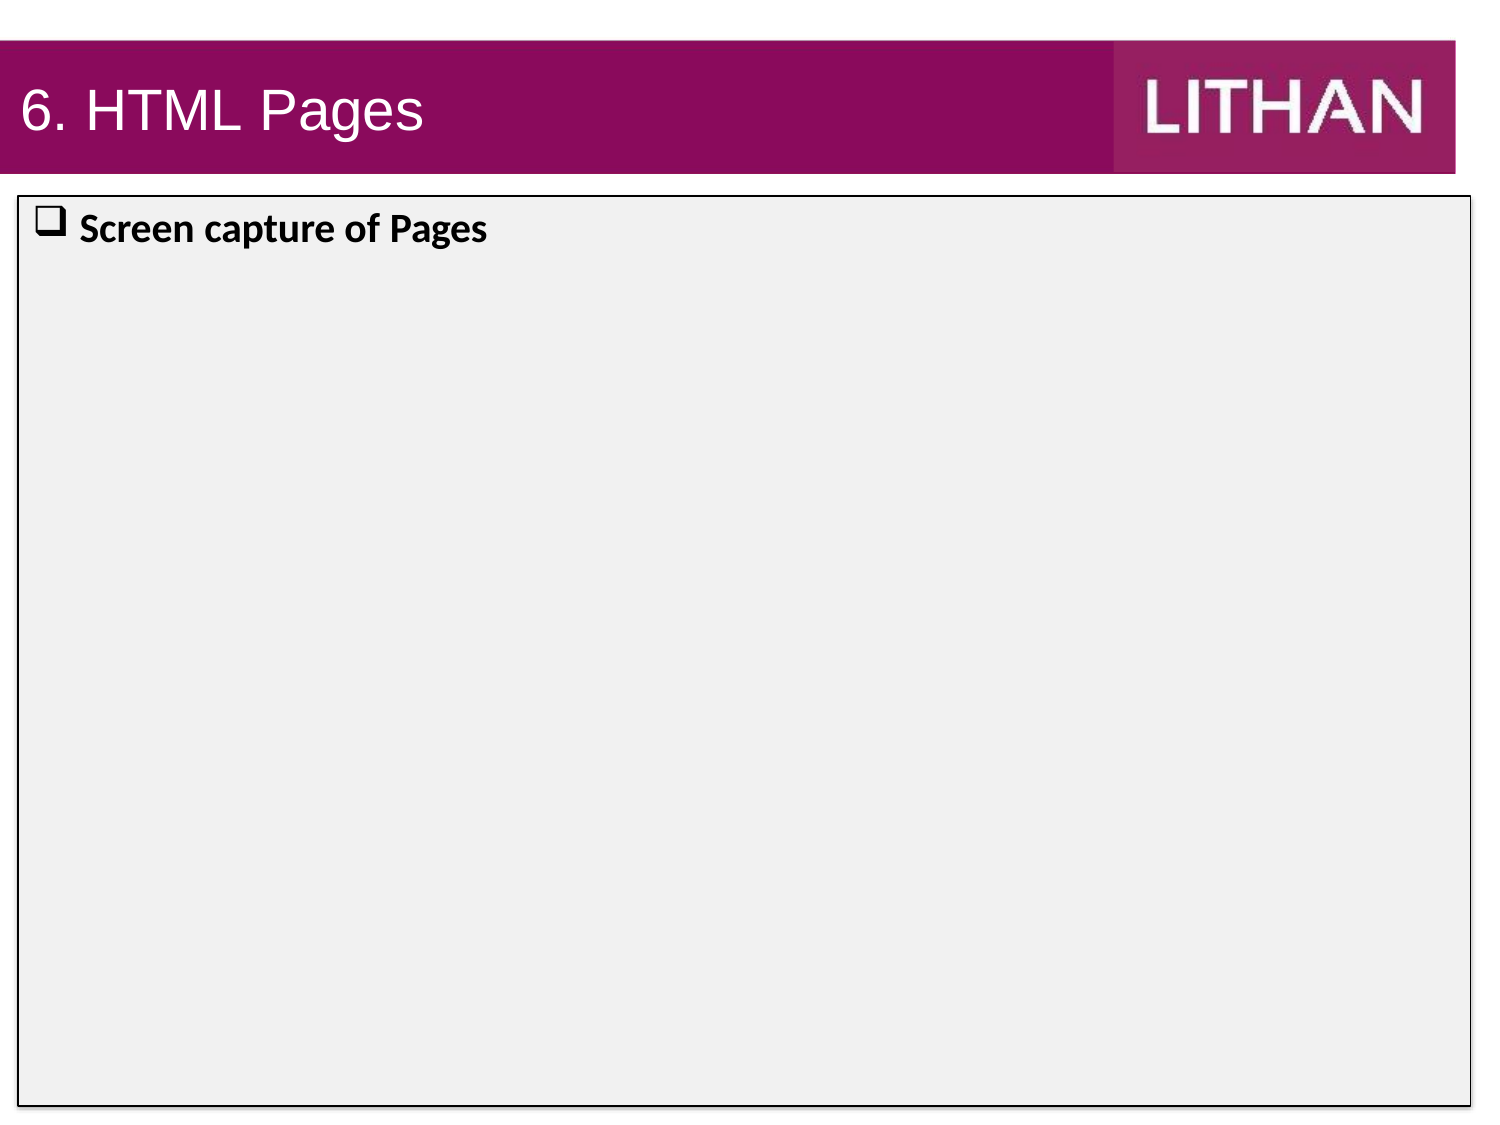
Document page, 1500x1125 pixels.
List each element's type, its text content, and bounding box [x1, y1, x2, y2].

text_box Screen capture of Pages [30, 199, 493, 252]
text_box [9, 192, 1478, 1117]
text_box [17, 196, 1471, 1106]
picture [0, 37, 1456, 178]
title 6. HTML Pages [18, 70, 427, 188]
text_box [2, 188, 523, 289]
